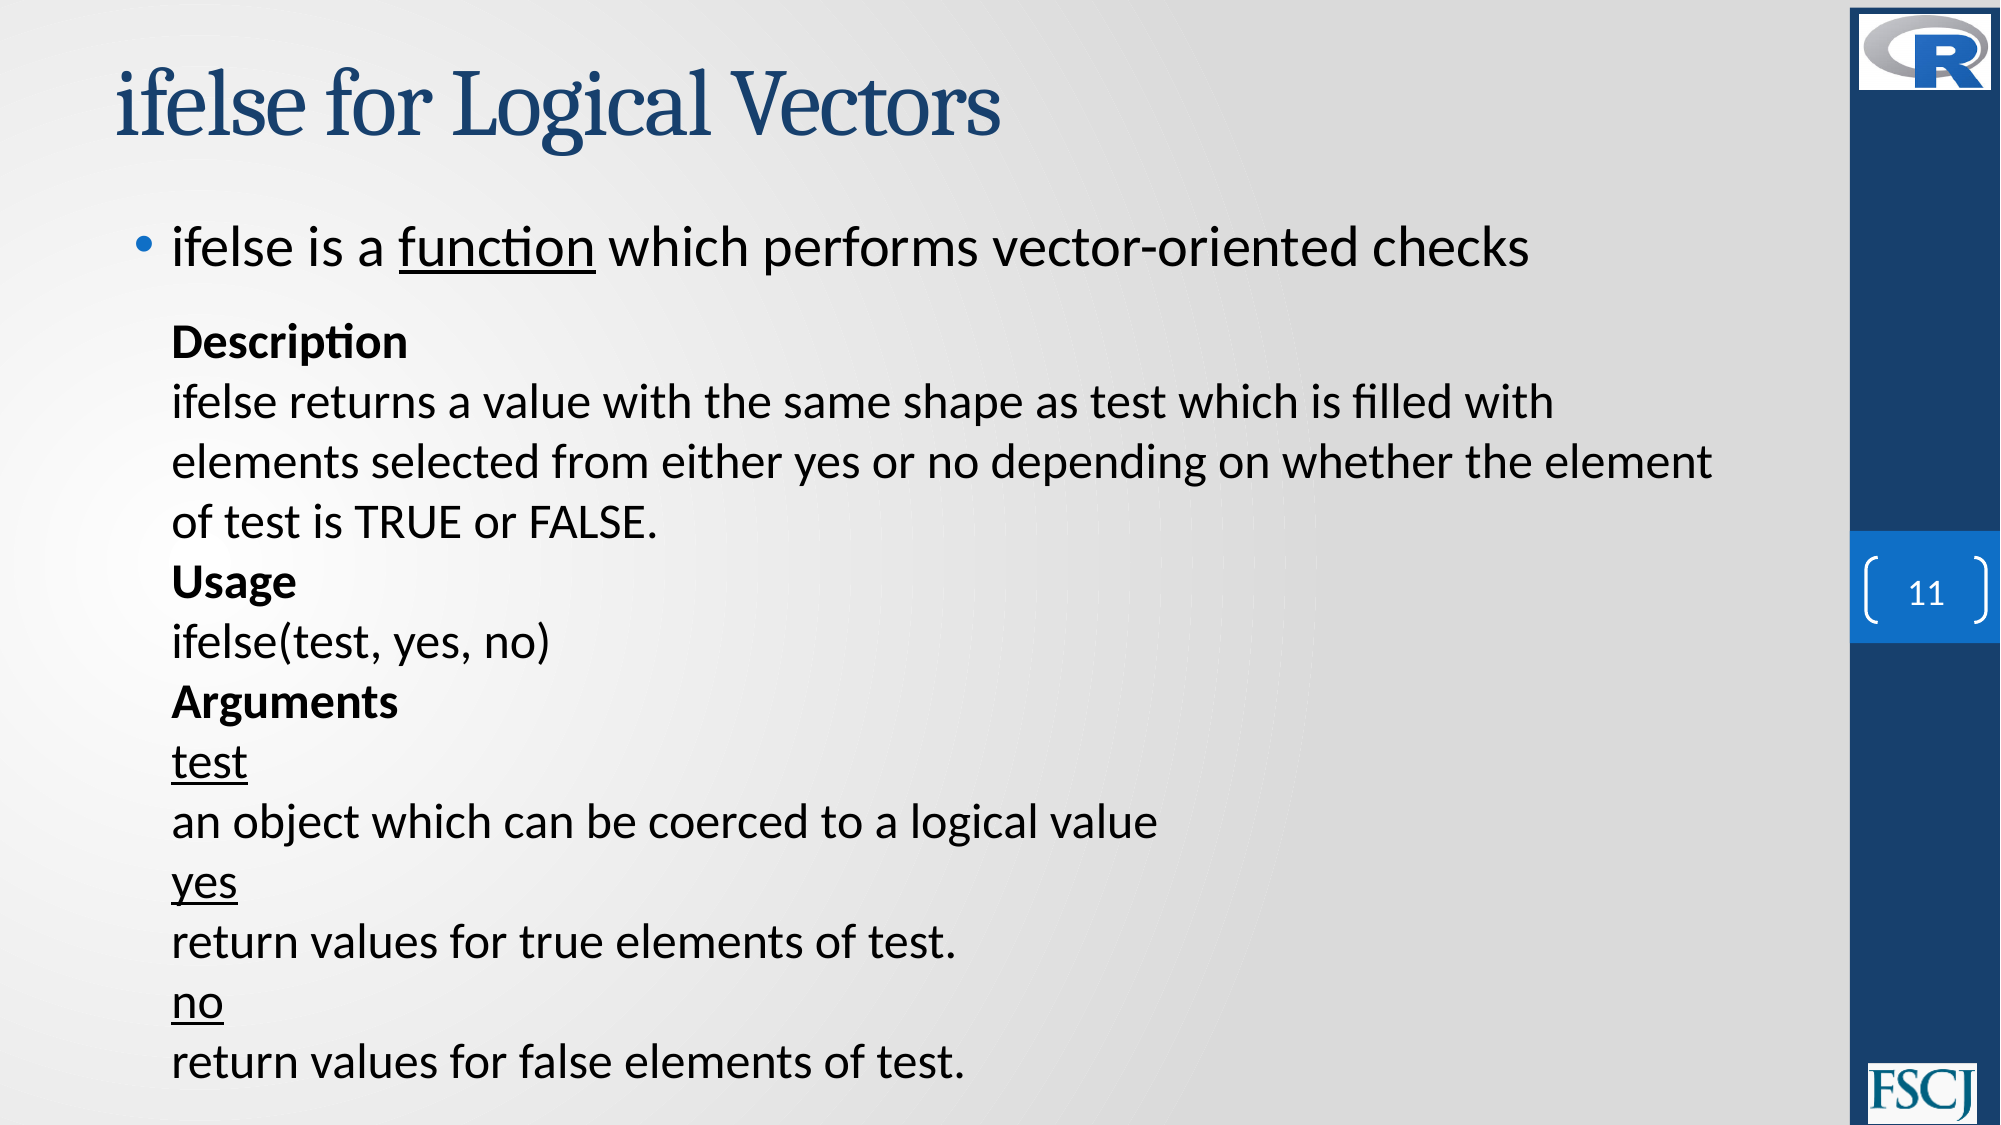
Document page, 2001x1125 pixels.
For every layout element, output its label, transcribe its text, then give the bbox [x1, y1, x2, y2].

picture [1868, 1063, 1977, 1124]
list ifelse is a function which performs vector-oriented checks [99, 201, 1767, 1063]
slide_number 11 [1864, 555, 1988, 624]
text_box Description ifelse returns a value with the same shape as test which is filled with elements selected from either yes or no depending on whether the element of test is TRUE or FALSE. Usage ifelse(test, yes, no) Arguments test an object which can be coerced to a logical value yes return values for true elements of test. no return values for false elements of test. [156, 301, 1767, 1096]
picture [1859, 14, 1991, 90]
title ifelse for Logical Vectors [99, 21, 1767, 174]
